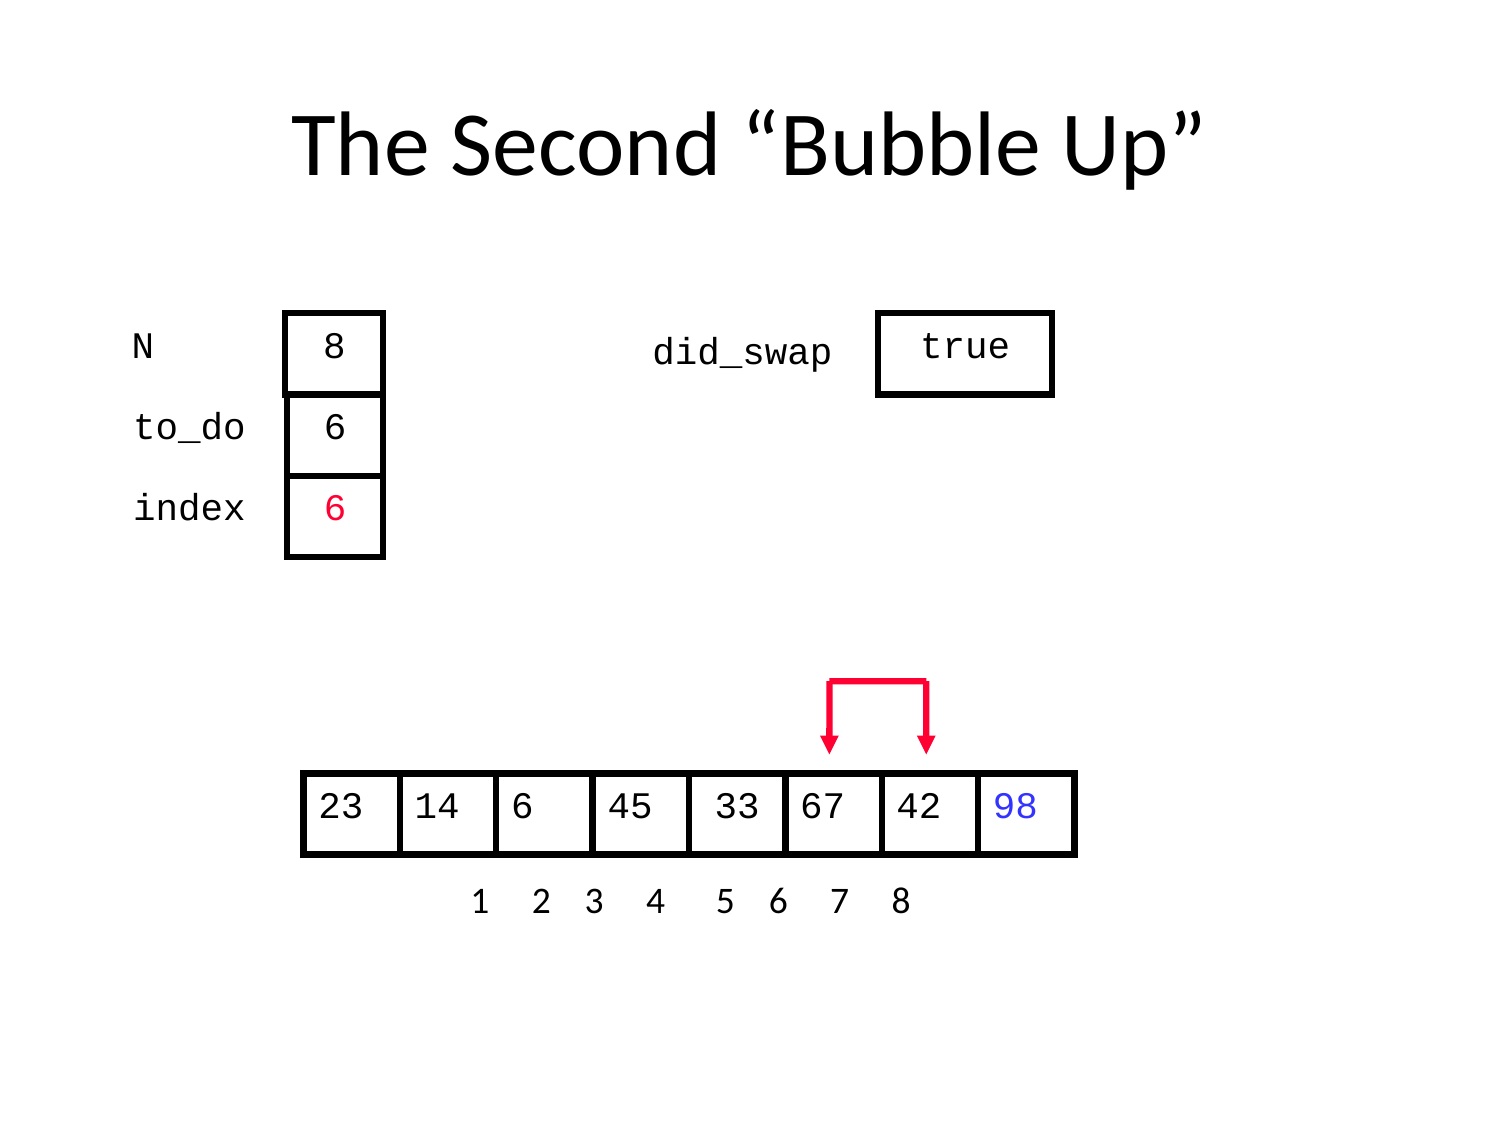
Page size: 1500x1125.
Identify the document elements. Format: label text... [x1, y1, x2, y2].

text_box true [877, 313, 1053, 395]
text_box 67 [786, 773, 881, 855]
text_box 98 [978, 773, 1075, 855]
text_box to_do [118, 394, 261, 455]
text_box did_swap [637, 319, 877, 380]
text_box N [116, 313, 260, 373]
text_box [829, 680, 927, 755]
text_box 6 [286, 475, 384, 557]
text_box 1 2 3 4 5 6 7 8 [455, 868, 927, 928]
text_box 6 [286, 395, 384, 475]
text_box 8 [285, 313, 384, 395]
text_box index [118, 475, 261, 536]
text_box 33 [688, 773, 786, 855]
text_box 14 [400, 773, 497, 855]
text_box 6 [497, 773, 592, 855]
text_box 45 [592, 773, 688, 855]
text_box 42 [881, 773, 978, 855]
title The Second “Bubble Up” [75, 45, 1425, 233]
text_box 23 [303, 773, 400, 855]
